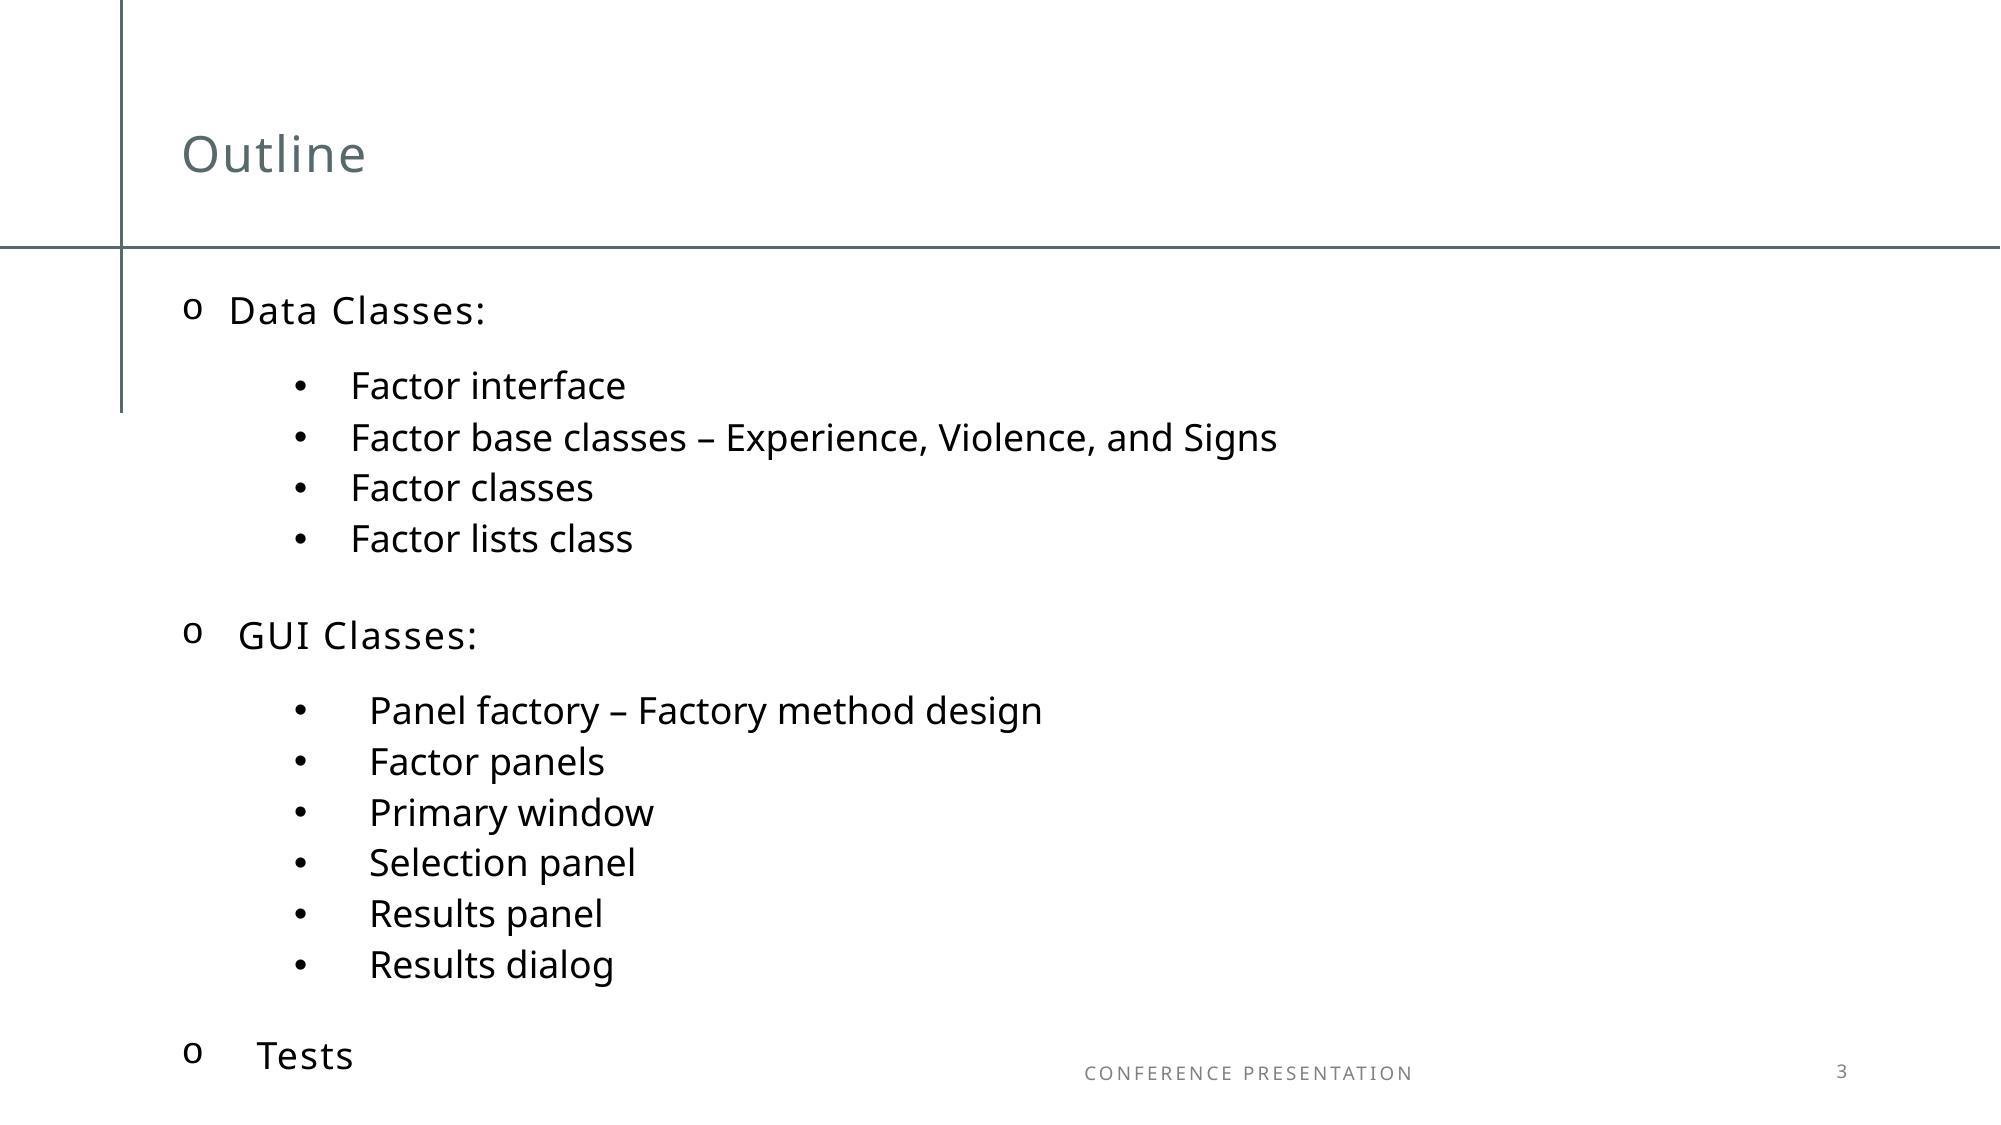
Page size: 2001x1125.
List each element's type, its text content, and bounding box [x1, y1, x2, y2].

slide_number 3 [1724, 1042, 1863, 1103]
list Data Classes: ​Factor interface Factor base classes – Experience, Violence, and Signs Factor classes Factor lists class GUI Classes: Panel factory – Factory method design Factor panels Primary window Selection panel Results panel Results dialog Tests [166, 279, 1686, 1091]
title Outline [166, 118, 923, 196]
footer Conference Presentation [1069, 1042, 1587, 1103]
